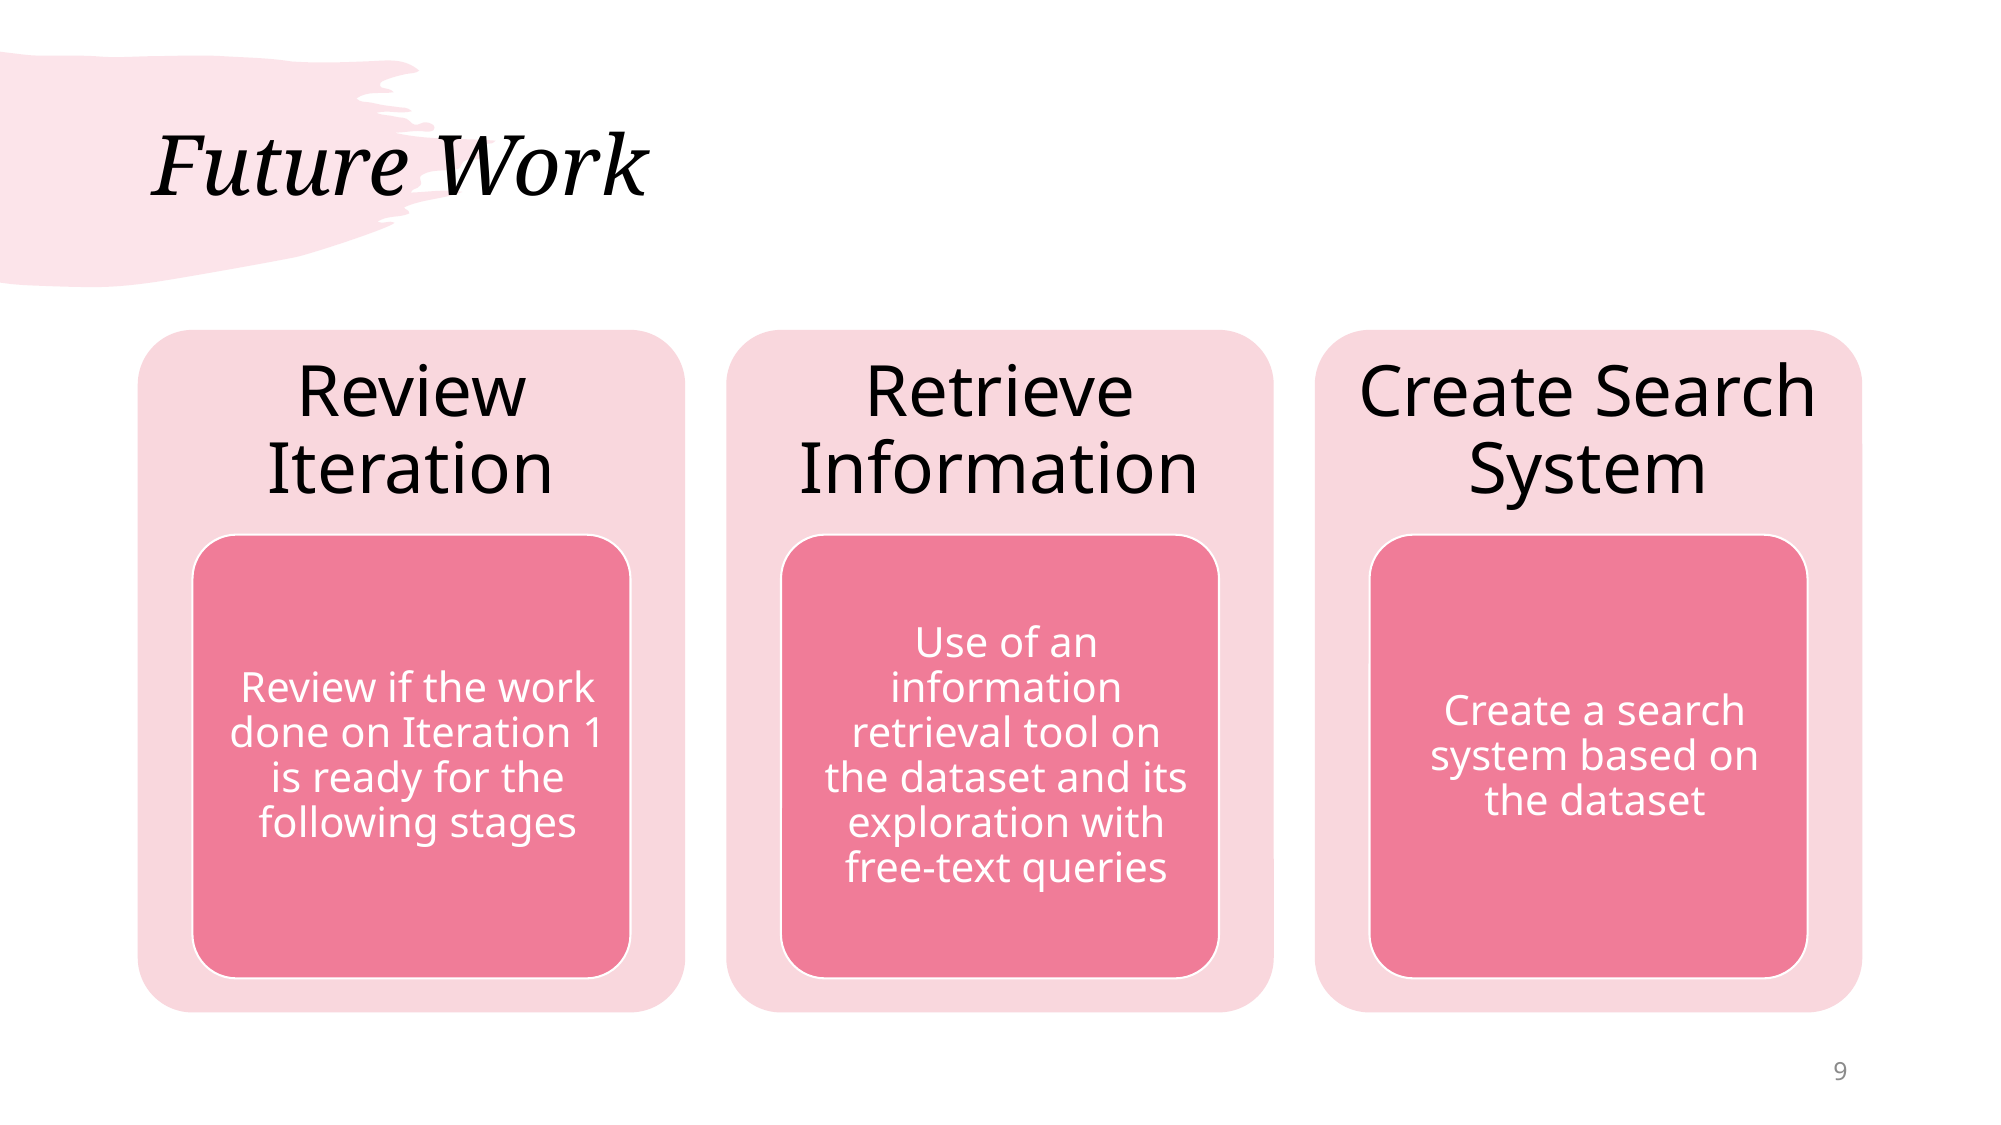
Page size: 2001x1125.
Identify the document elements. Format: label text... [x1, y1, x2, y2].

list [137, 329, 1863, 1013]
title Future Work [137, 59, 1863, 278]
slide_number 9 [1412, 1042, 1863, 1103]
